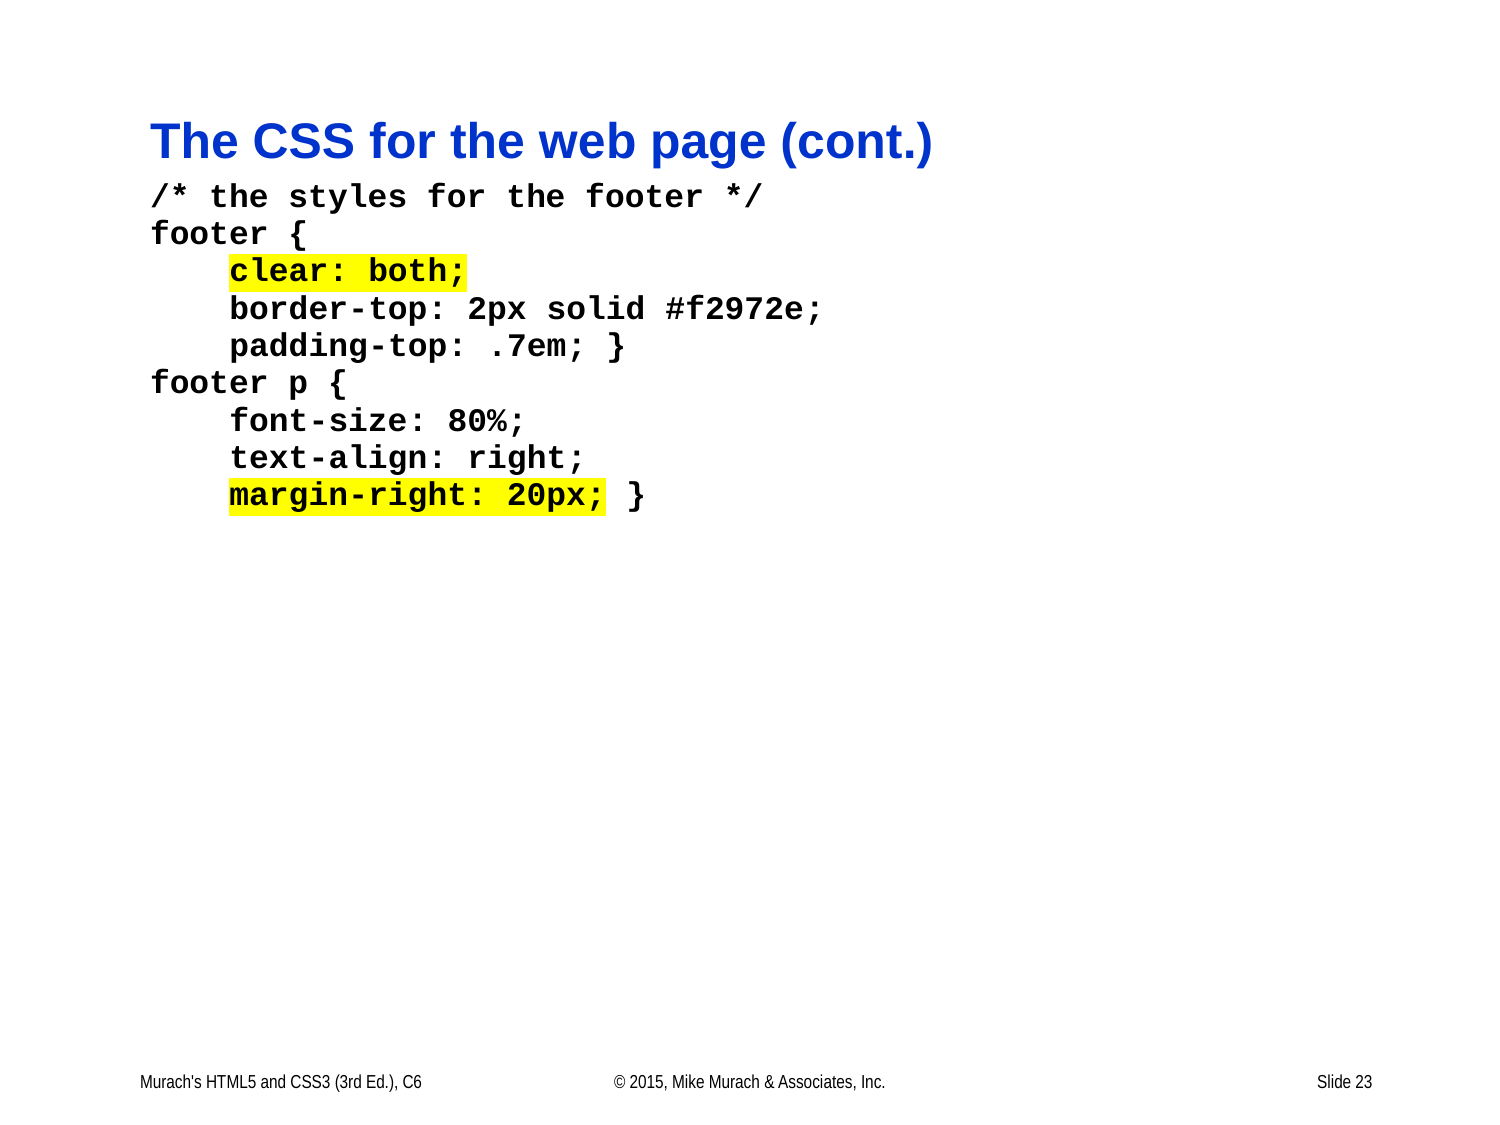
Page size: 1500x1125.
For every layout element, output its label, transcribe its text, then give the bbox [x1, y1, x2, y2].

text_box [149, 179, 1339, 517]
footer © 2015, Mike Murach & Associates, Inc. [474, 1025, 1025, 1100]
slide_number Murach's HTML5 and CSS3 (3rd Ed.), C6 [125, 1025, 450, 1100]
slide_number Slide 23 [1074, 1025, 1388, 1100]
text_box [149, 112, 1348, 183]
